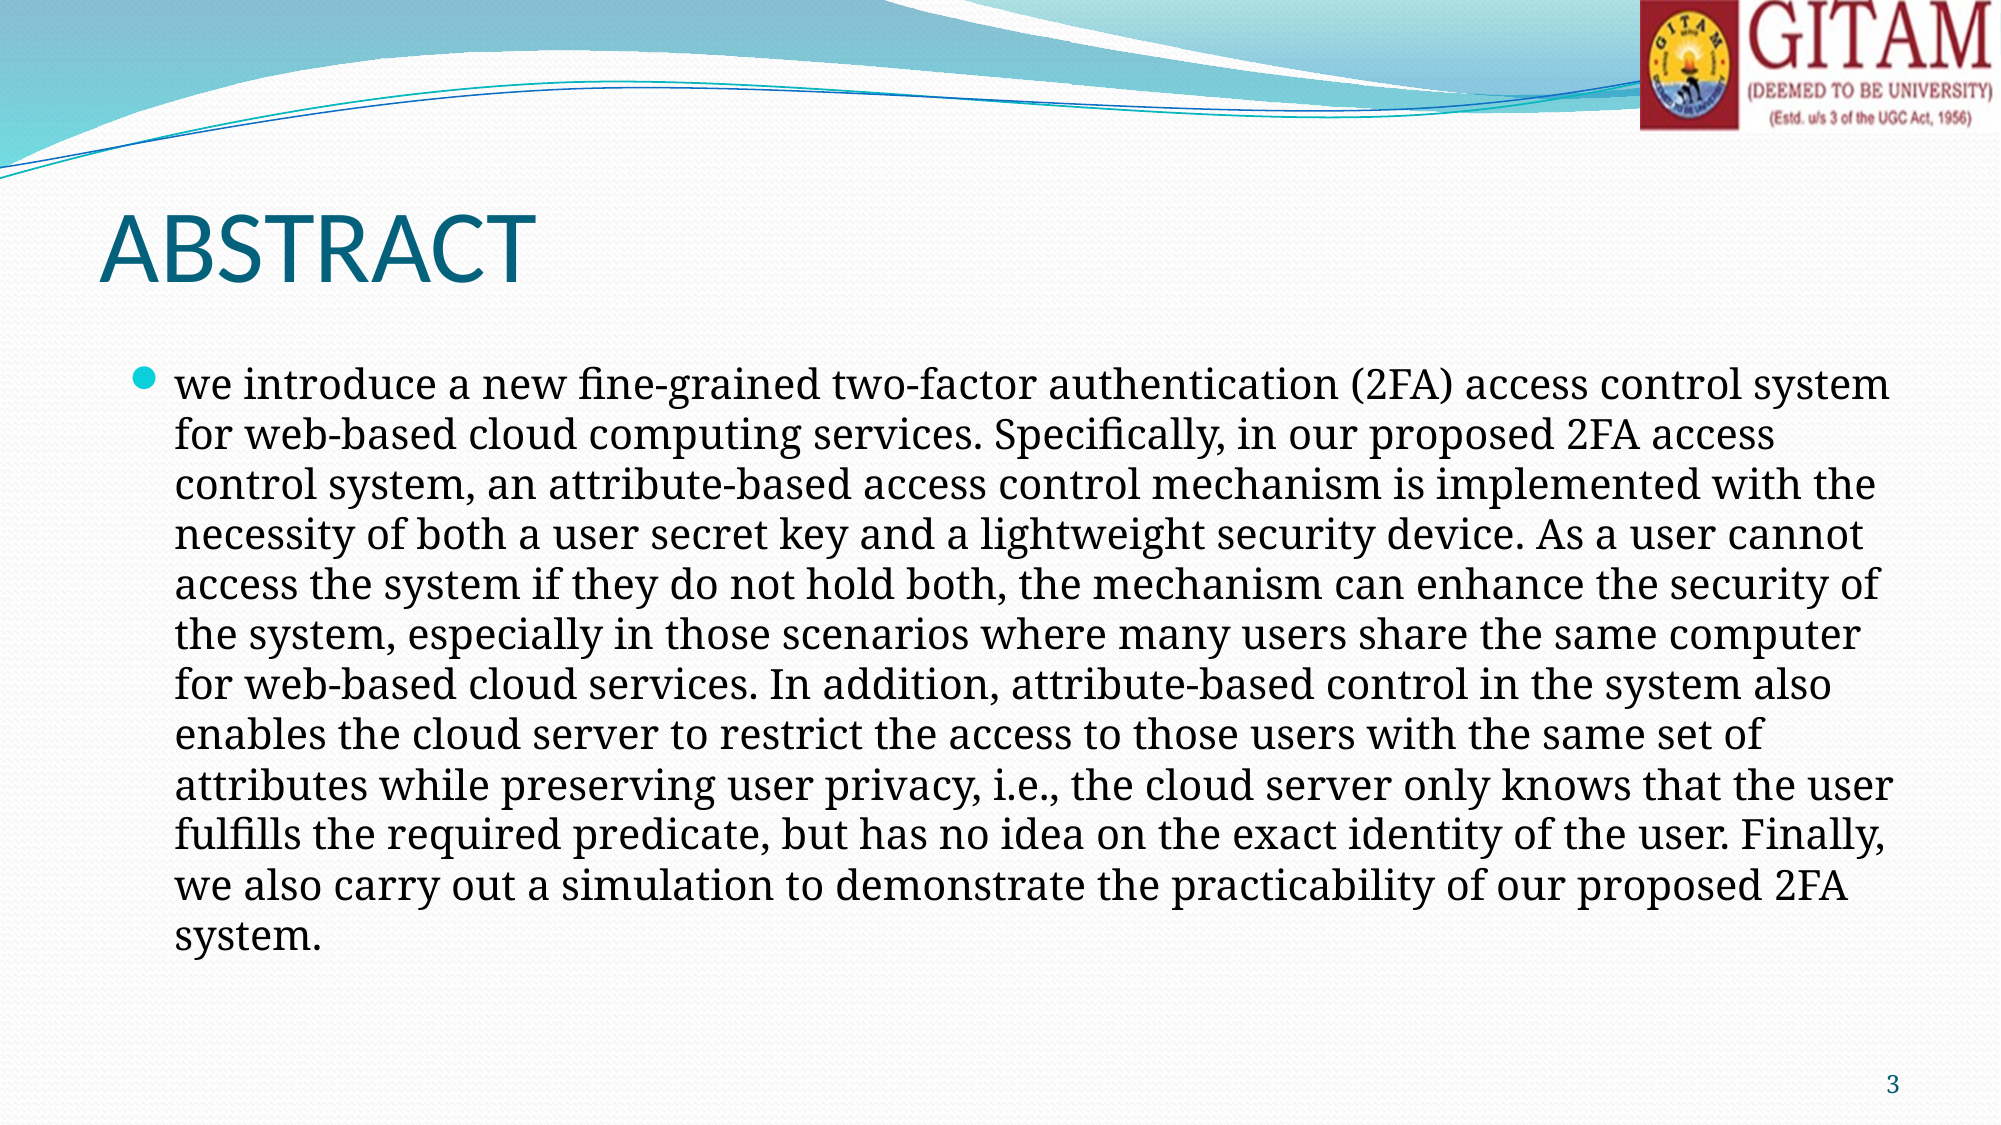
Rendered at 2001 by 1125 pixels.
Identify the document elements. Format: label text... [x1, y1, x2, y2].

slide_number 3 [1733, 1042, 1900, 1103]
list we introduce a new fine-grained two-factor authentication (2FA) access control system for web-based cloud computing services. Specifically, in our proposed 2FA access control system, an attribute-based access control mechanism is implemented with the necessity of both a user secret key and a lightweight security device. As a user cannot access the system if they do not hold both, the mechanism can enhance the security of the system, especially in those scenarios where many users share the same computer for web-based cloud services. In addition, attribute-based control in the system also enables the cloud server to restrict the access to those users with the same set of attributes while preserving user privacy, i.e., the cloud server only knows that the user fulfills the required predicate, but has no idea on the exact identity of the user. Finally, we also carry out a simulation to demonstrate the practicability of our proposed 2FA system. [114, 350, 1915, 1106]
picture [1640, 0, 2000, 133]
title ABSTRACT [99, 115, 1900, 303]
